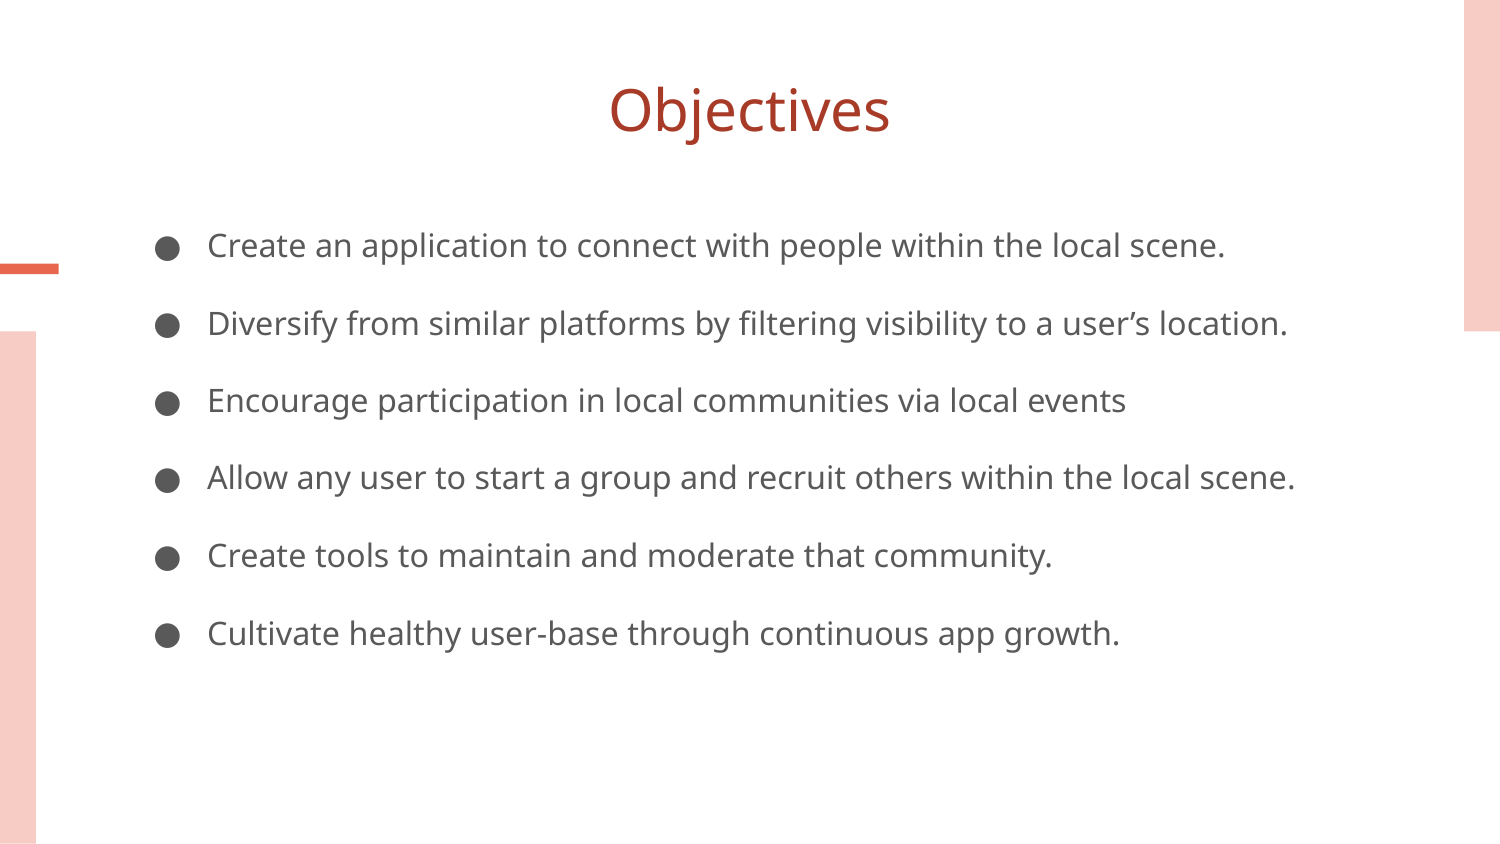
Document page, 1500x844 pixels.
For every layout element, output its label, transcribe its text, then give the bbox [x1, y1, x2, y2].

list Create an application to connect with people within the local scene. Diversify from similar platforms by filtering visibility to a user’s location. Encourage participation in local communities via local events Allow any user to start a group and recruit others within the local scene. Create tools to maintain and moderate that community. Cultivate healthy user-base through continuous app growth. [117, 171, 1383, 757]
title Objectives [124, 61, 1376, 156]
